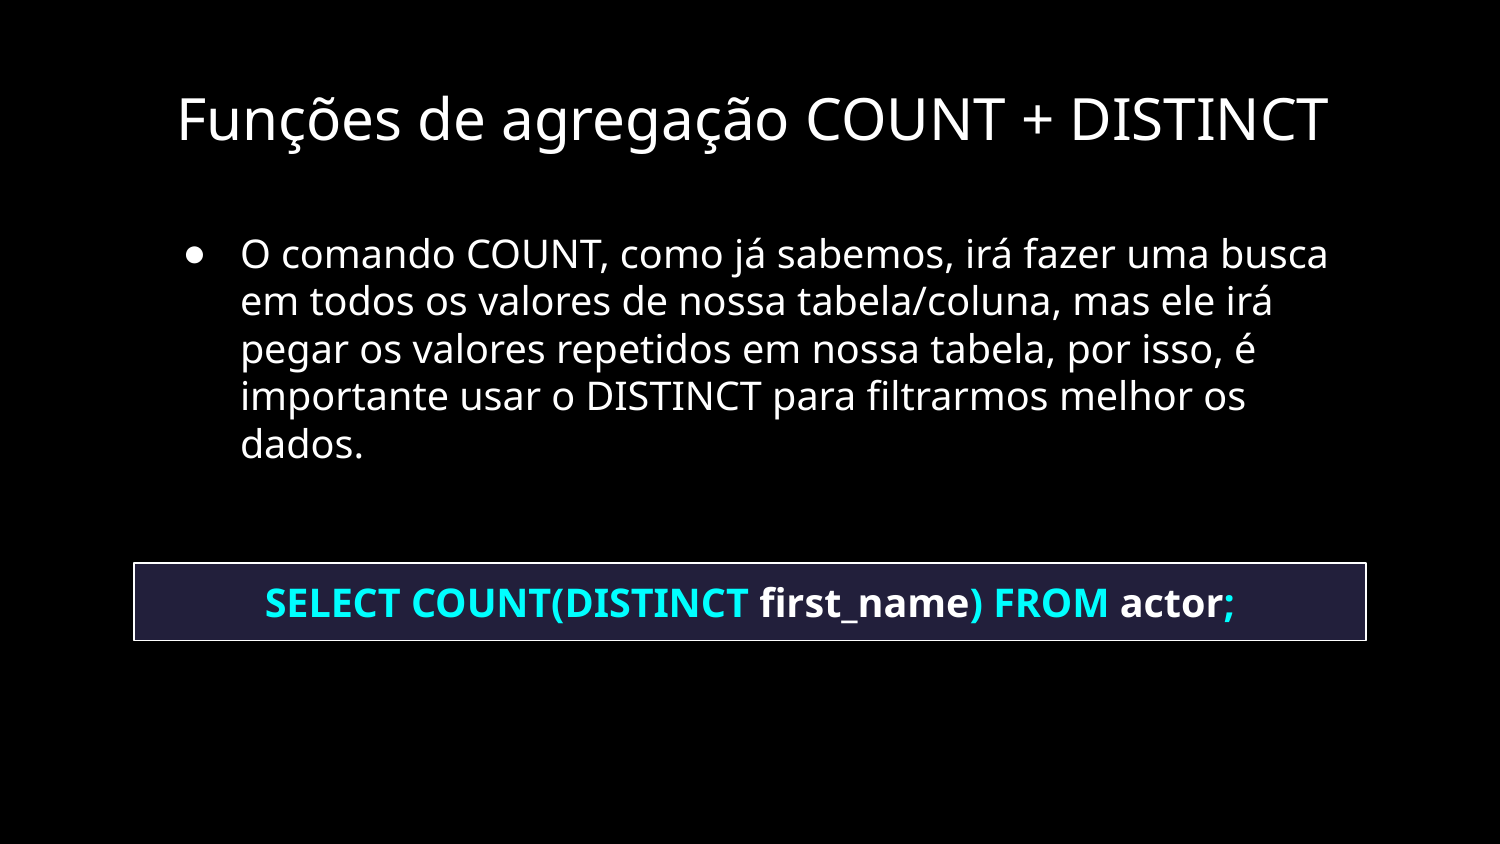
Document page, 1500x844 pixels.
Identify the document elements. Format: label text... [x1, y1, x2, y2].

text_box SELECT COUNT(DISTINCT first_name) FROM actor; [133, 562, 1366, 641]
text_box O comando COUNT, como já sabemos, irá fazer uma busca em todos os valores de nossa tabela/coluna, mas ele irá pegar os valores repetidos em nossa tabela, por isso, é importante usar o DISTINCT para filtrarmos melhor os dados. [149, 213, 1357, 529]
text_box Funções de agregação COUNT + DISTINCT [149, 67, 1357, 168]
